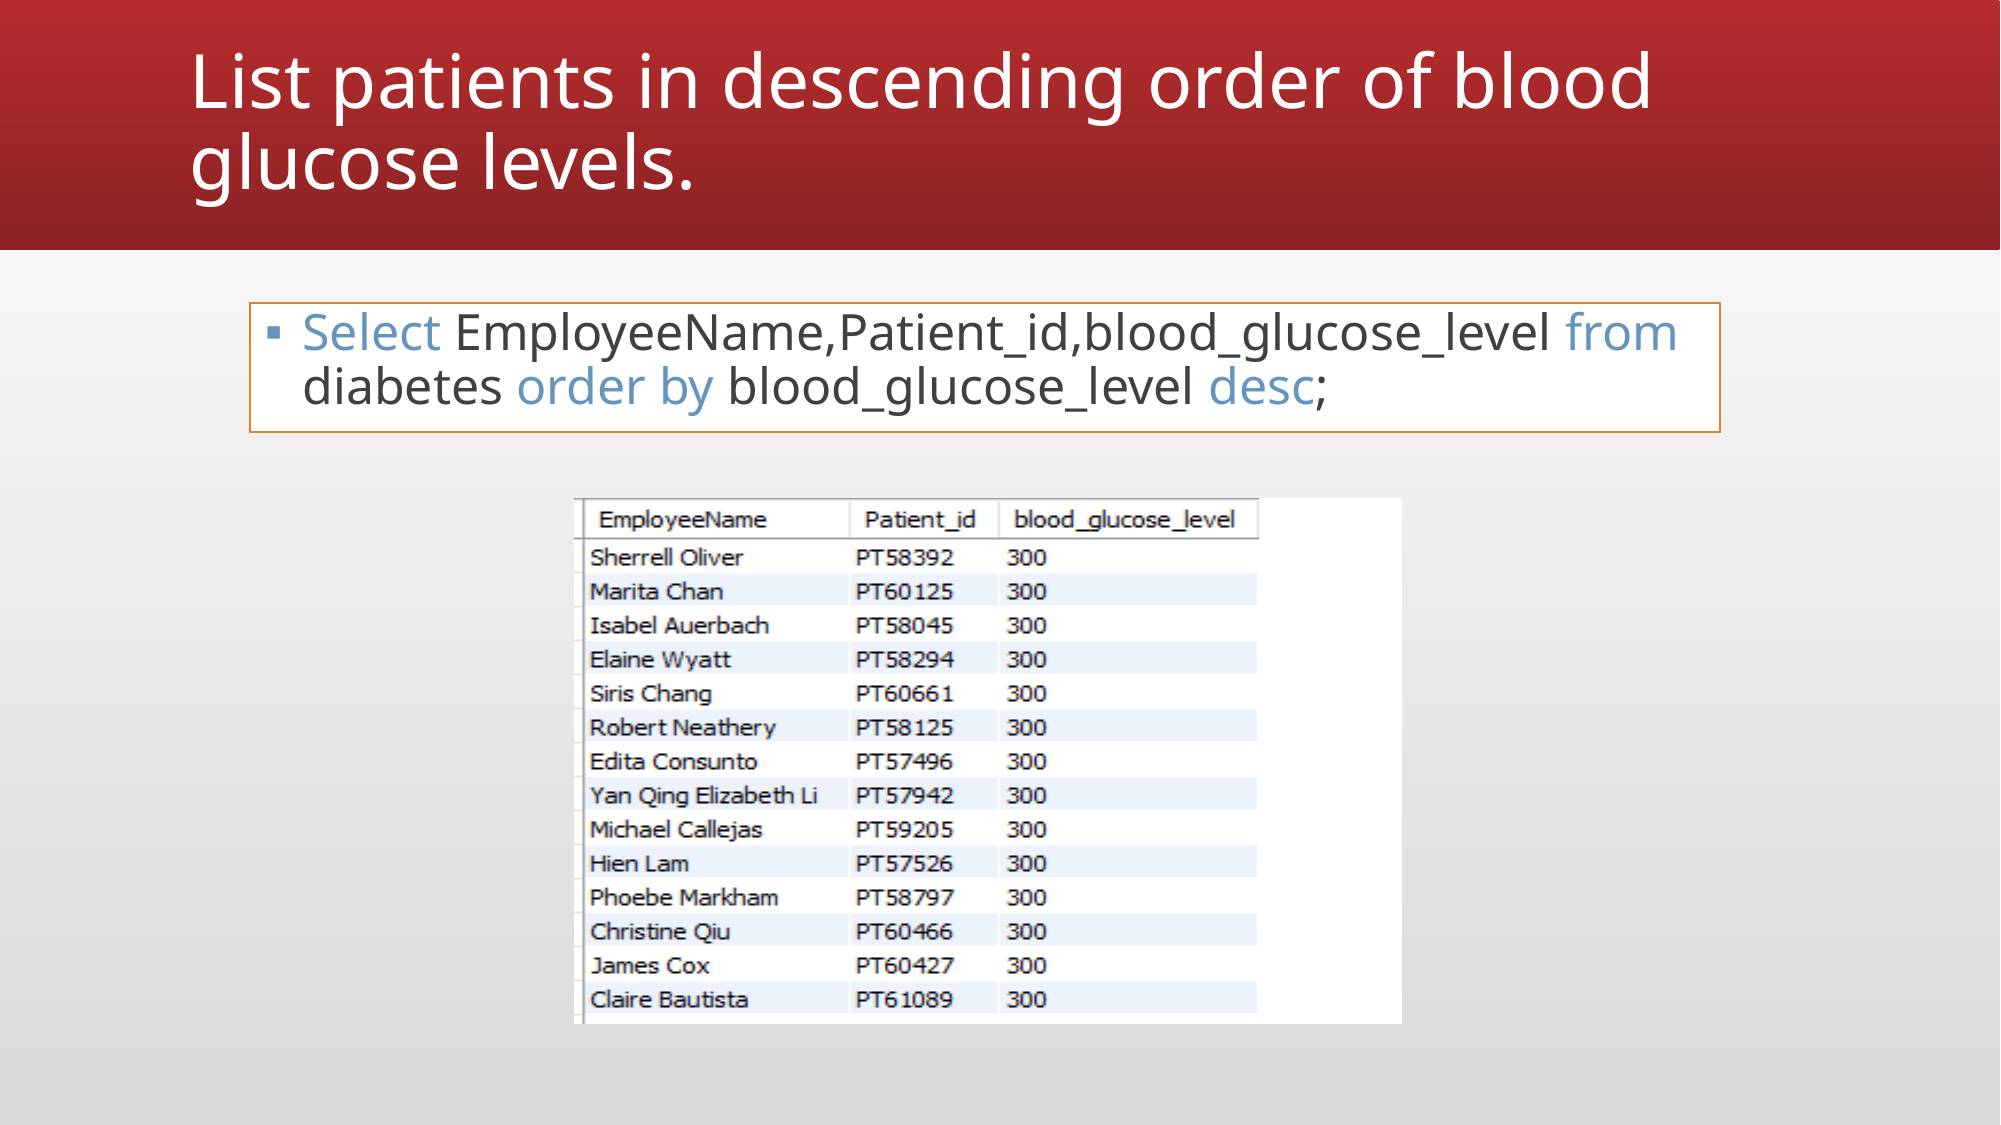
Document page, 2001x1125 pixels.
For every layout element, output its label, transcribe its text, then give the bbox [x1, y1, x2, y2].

picture [574, 498, 1402, 1024]
list Select EmployeeName,Patient_id,blood_glucose_level from diabetes order by blood_glucose_level desc; [249, 299, 1750, 1050]
title List patients in descending order of blood glucose levels. [174, 16, 1825, 234]
